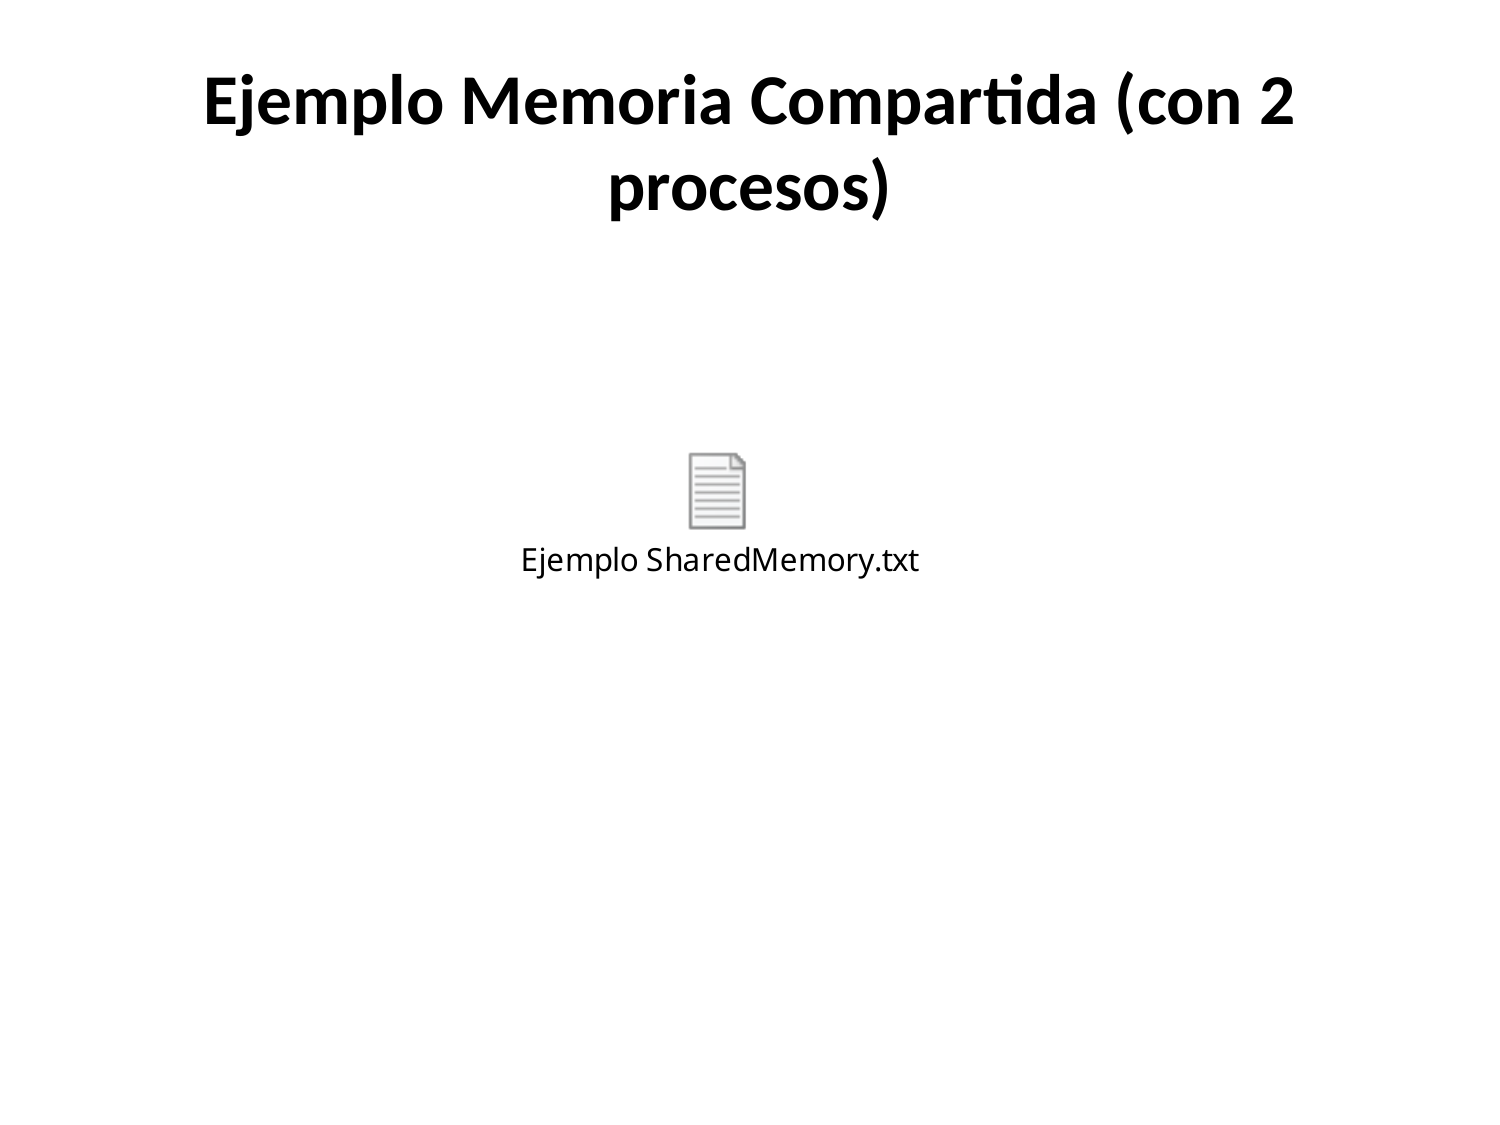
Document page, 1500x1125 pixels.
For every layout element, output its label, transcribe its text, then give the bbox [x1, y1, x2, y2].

title Ejemplo Memoria Compartida (con 2 procesos) [75, 45, 1425, 233]
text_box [483, 449, 954, 592]
